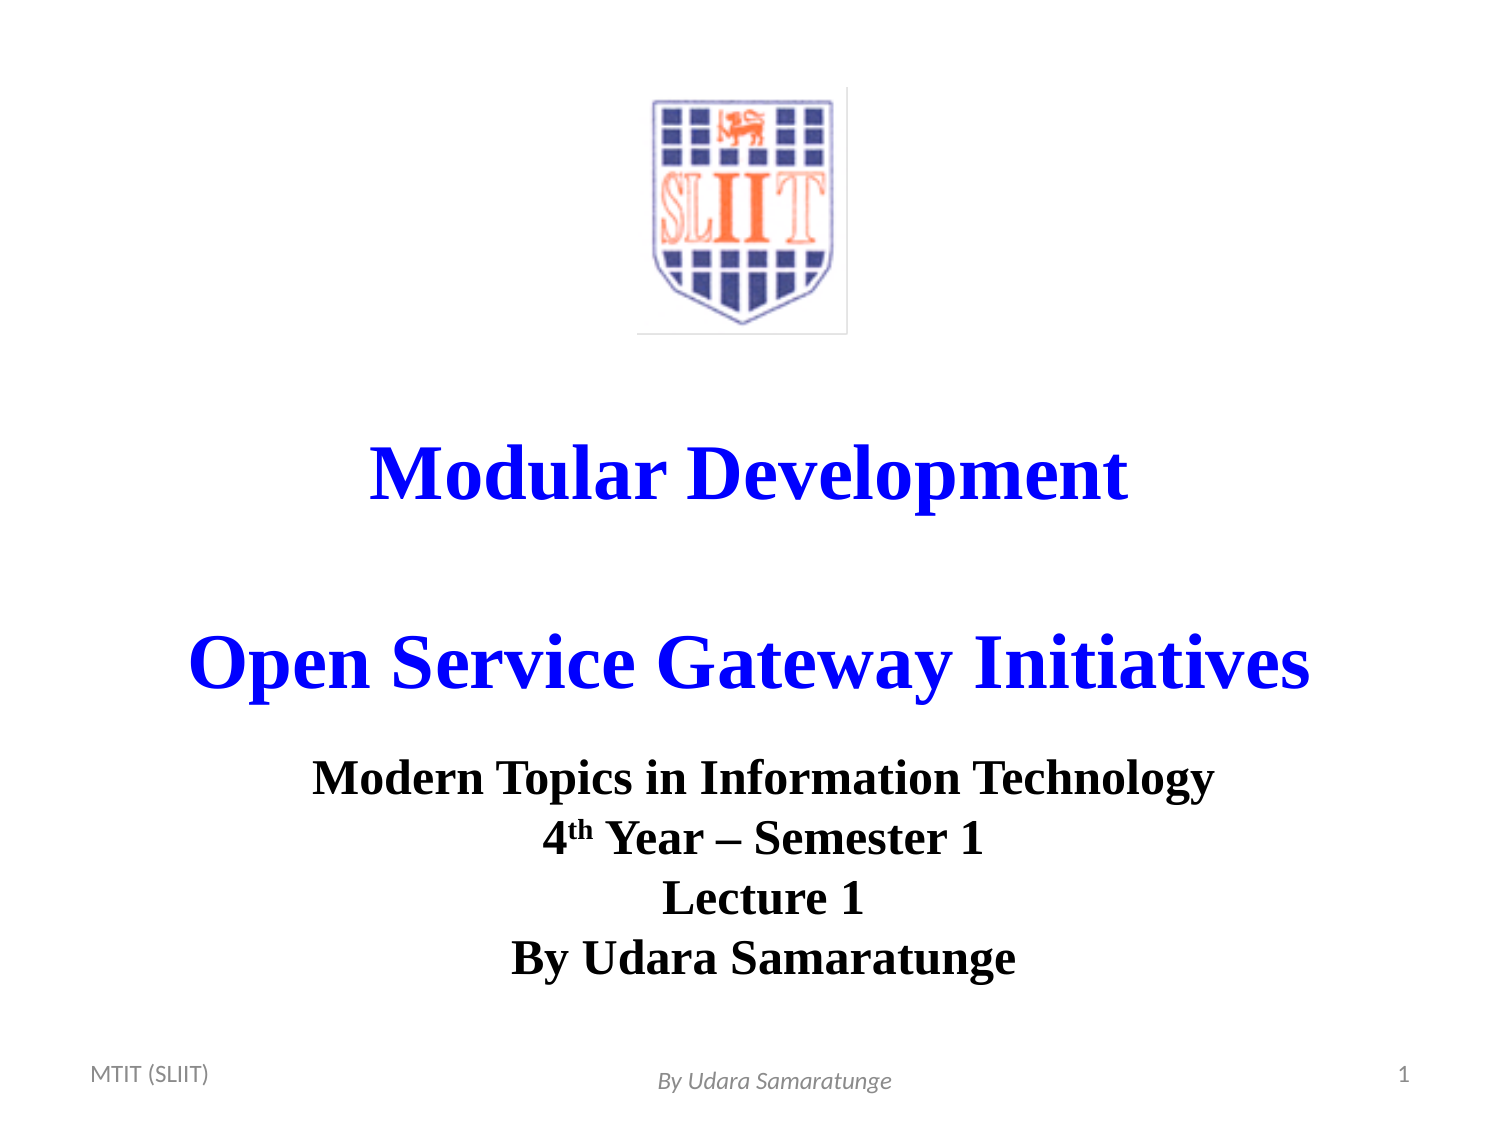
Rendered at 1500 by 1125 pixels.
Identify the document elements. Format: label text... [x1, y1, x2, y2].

slide_number MTIT (SLIIT) [75, 1042, 425, 1103]
picture [637, 87, 851, 337]
text_box Modern Topics in Information Technology 4th Year – Semester 1 Lecture 1 By Udara Samaratunge [274, 737, 1253, 993]
footer By Udara Samaratunge [537, 1050, 1013, 1110]
text_box Modular Development Open Service Gateway Initiatives [162, 399, 1338, 725]
slide_number 1 [1074, 1042, 1425, 1103]
